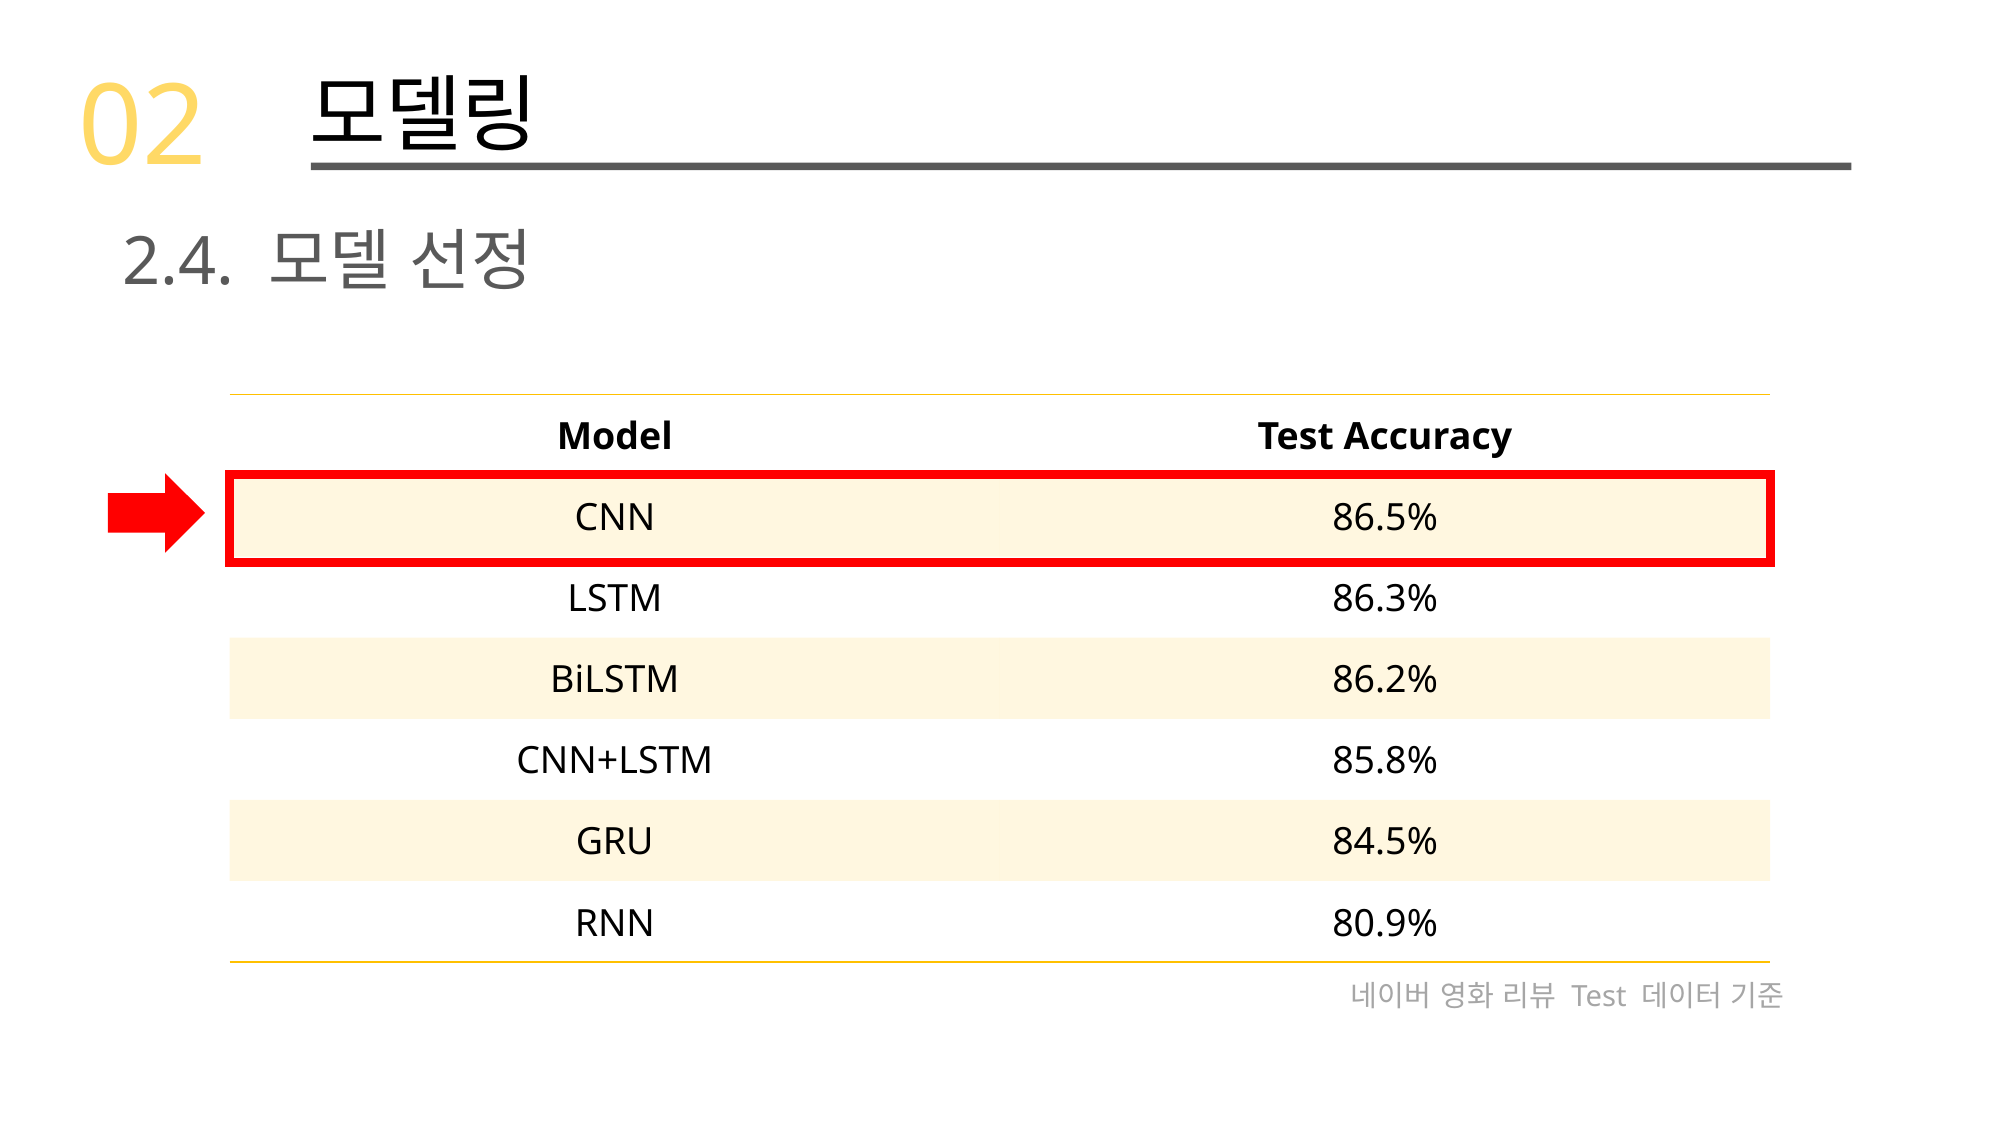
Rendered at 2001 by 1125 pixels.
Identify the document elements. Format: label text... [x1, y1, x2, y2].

table_cell 84.5% [1000, 800, 1770, 881]
text_box [229, 474, 1771, 563]
table_header Model [230, 395, 1000, 474]
text_box [394, 162, 1852, 171]
table_cell BiLSTM [230, 638, 1000, 719]
table_cell LSTM [230, 563, 1000, 638]
table_cell 86.2% [1000, 638, 1770, 719]
table_cell 86.3% [1000, 563, 1770, 638]
table_cell 85.8% [1000, 719, 1770, 800]
table_cell CNN+LSTM [230, 719, 1000, 800]
table_header Test Accuracy [1000, 395, 1770, 474]
table_cell GRU [230, 800, 1000, 881]
text_box 네이버 영화 리뷰 Test 데이터 기준 [1336, 970, 1809, 1020]
text_box 02 [63, 47, 394, 197]
text_box 모델링 [394, 51, 1689, 162]
table_cell RNN [230, 881, 1000, 961]
text_box [107, 473, 205, 553]
table_cell 80.9% [1000, 881, 1770, 961]
text_box 2.4. 모델 선정 [107, 210, 911, 306]
